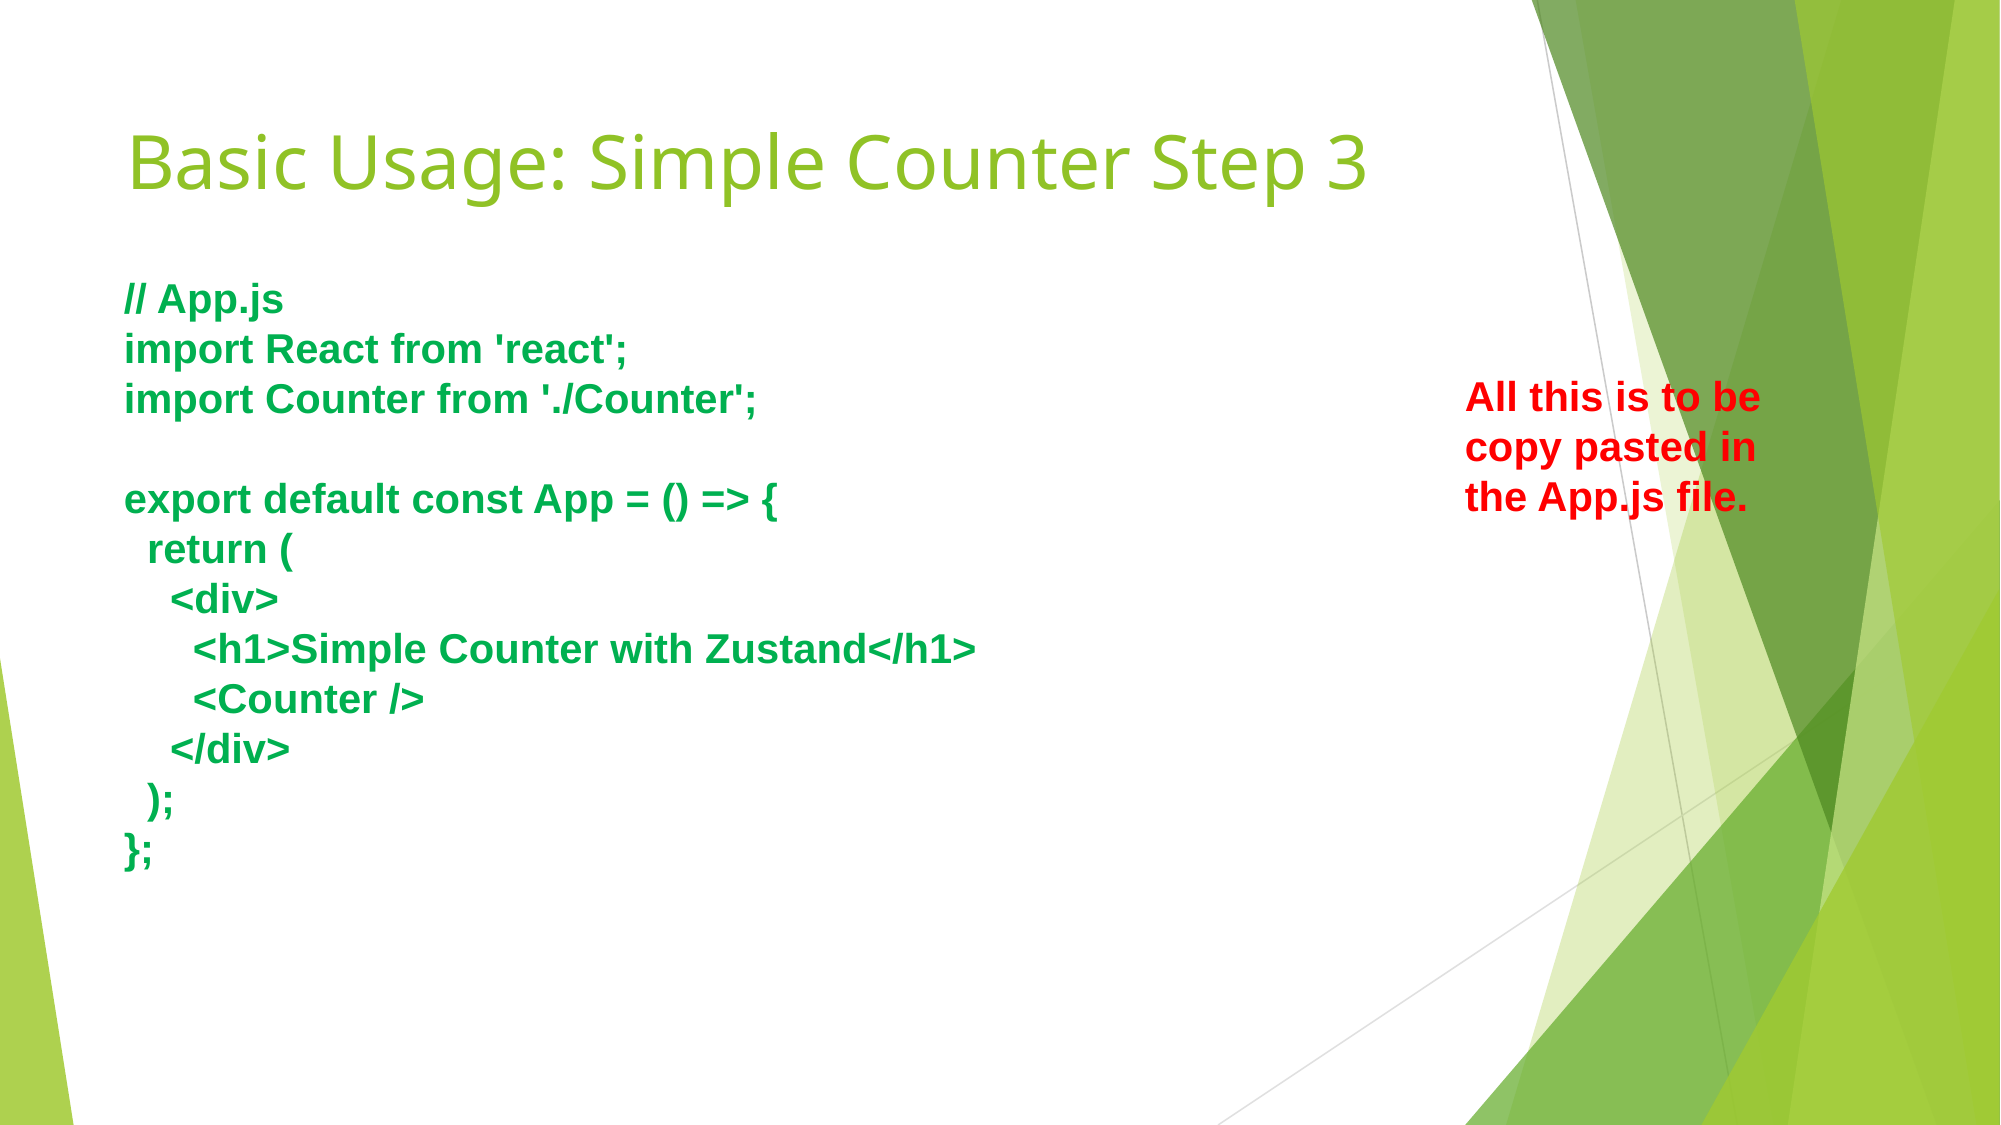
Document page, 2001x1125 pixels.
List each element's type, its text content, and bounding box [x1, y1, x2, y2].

text_box // App.js import React from 'react'; import Counter from './Counter'; export default const App = () => { return ( <div> <h1>Simple Counter with Zustand</h1> <Counter /> </div> ); }; [124, 249, 1538, 922]
text_box All this is to be copy pasted in the App.js file. [1449, 362, 1788, 528]
title Basic Usage: Simple Counter Step 3 [124, 112, 1425, 249]
